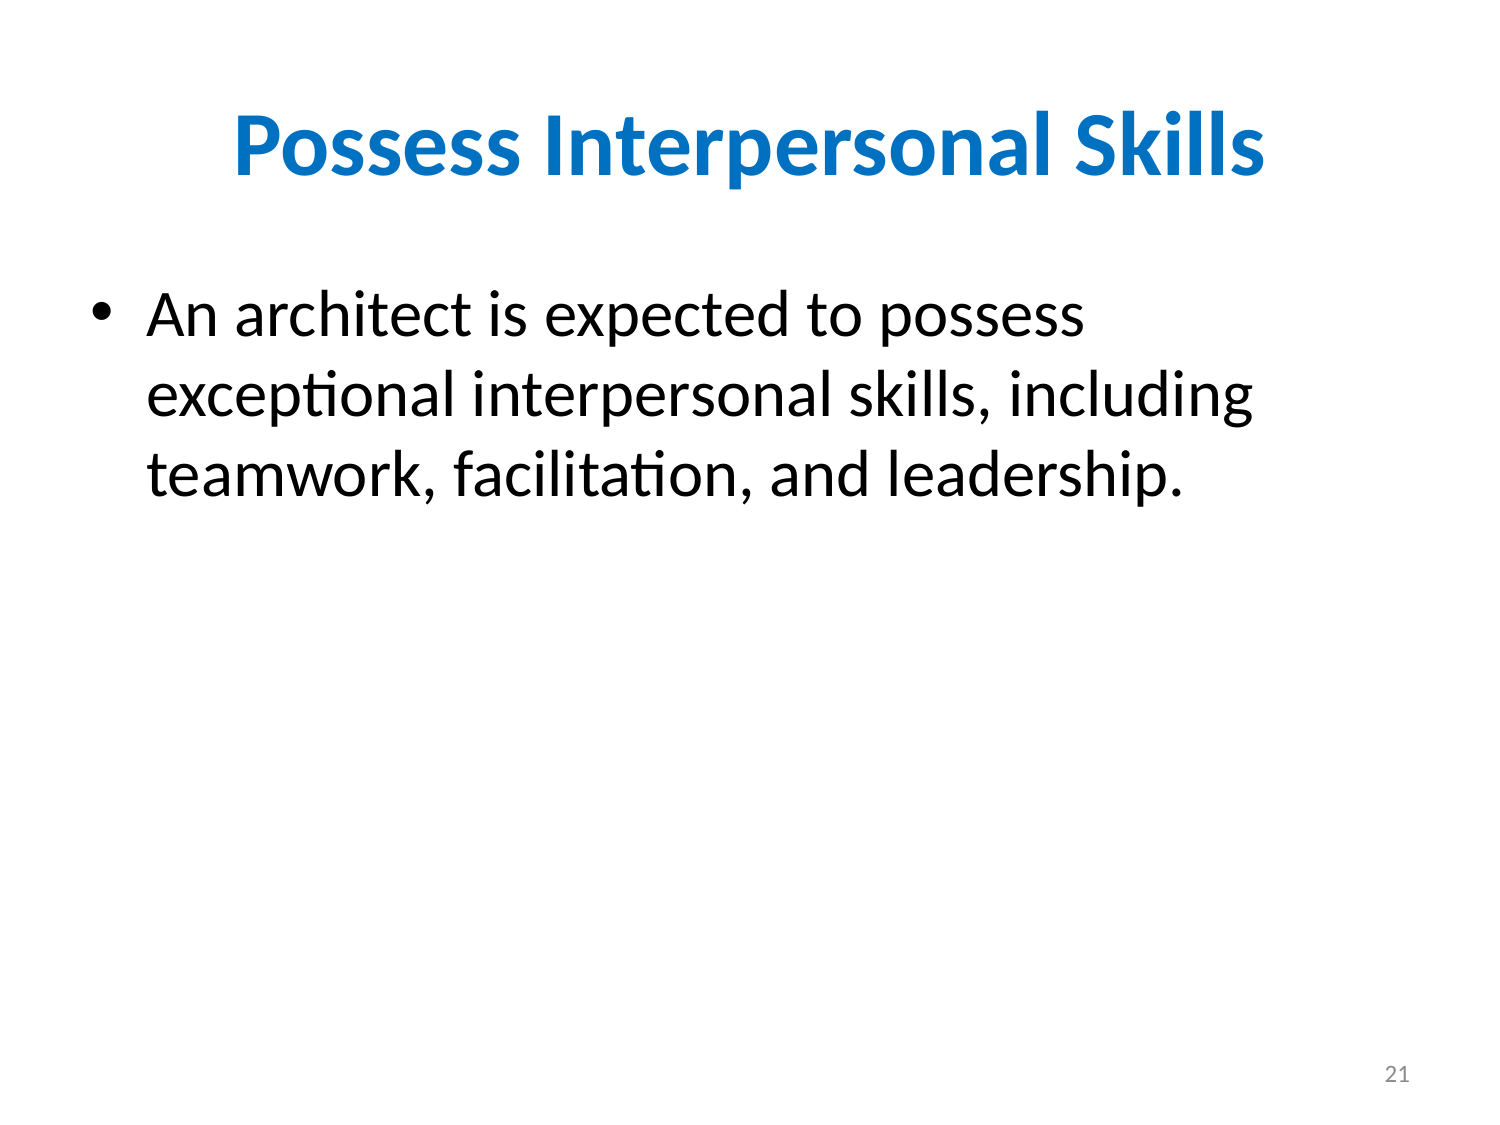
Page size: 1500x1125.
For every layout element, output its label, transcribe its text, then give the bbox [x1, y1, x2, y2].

title Possess Interpersonal Skills [75, 45, 1425, 233]
list An architect is expected to possess exceptional interpersonal skills, including teamwork, facilitation, and leadership. [75, 262, 1425, 1005]
slide_number 21 [1074, 1042, 1425, 1103]
